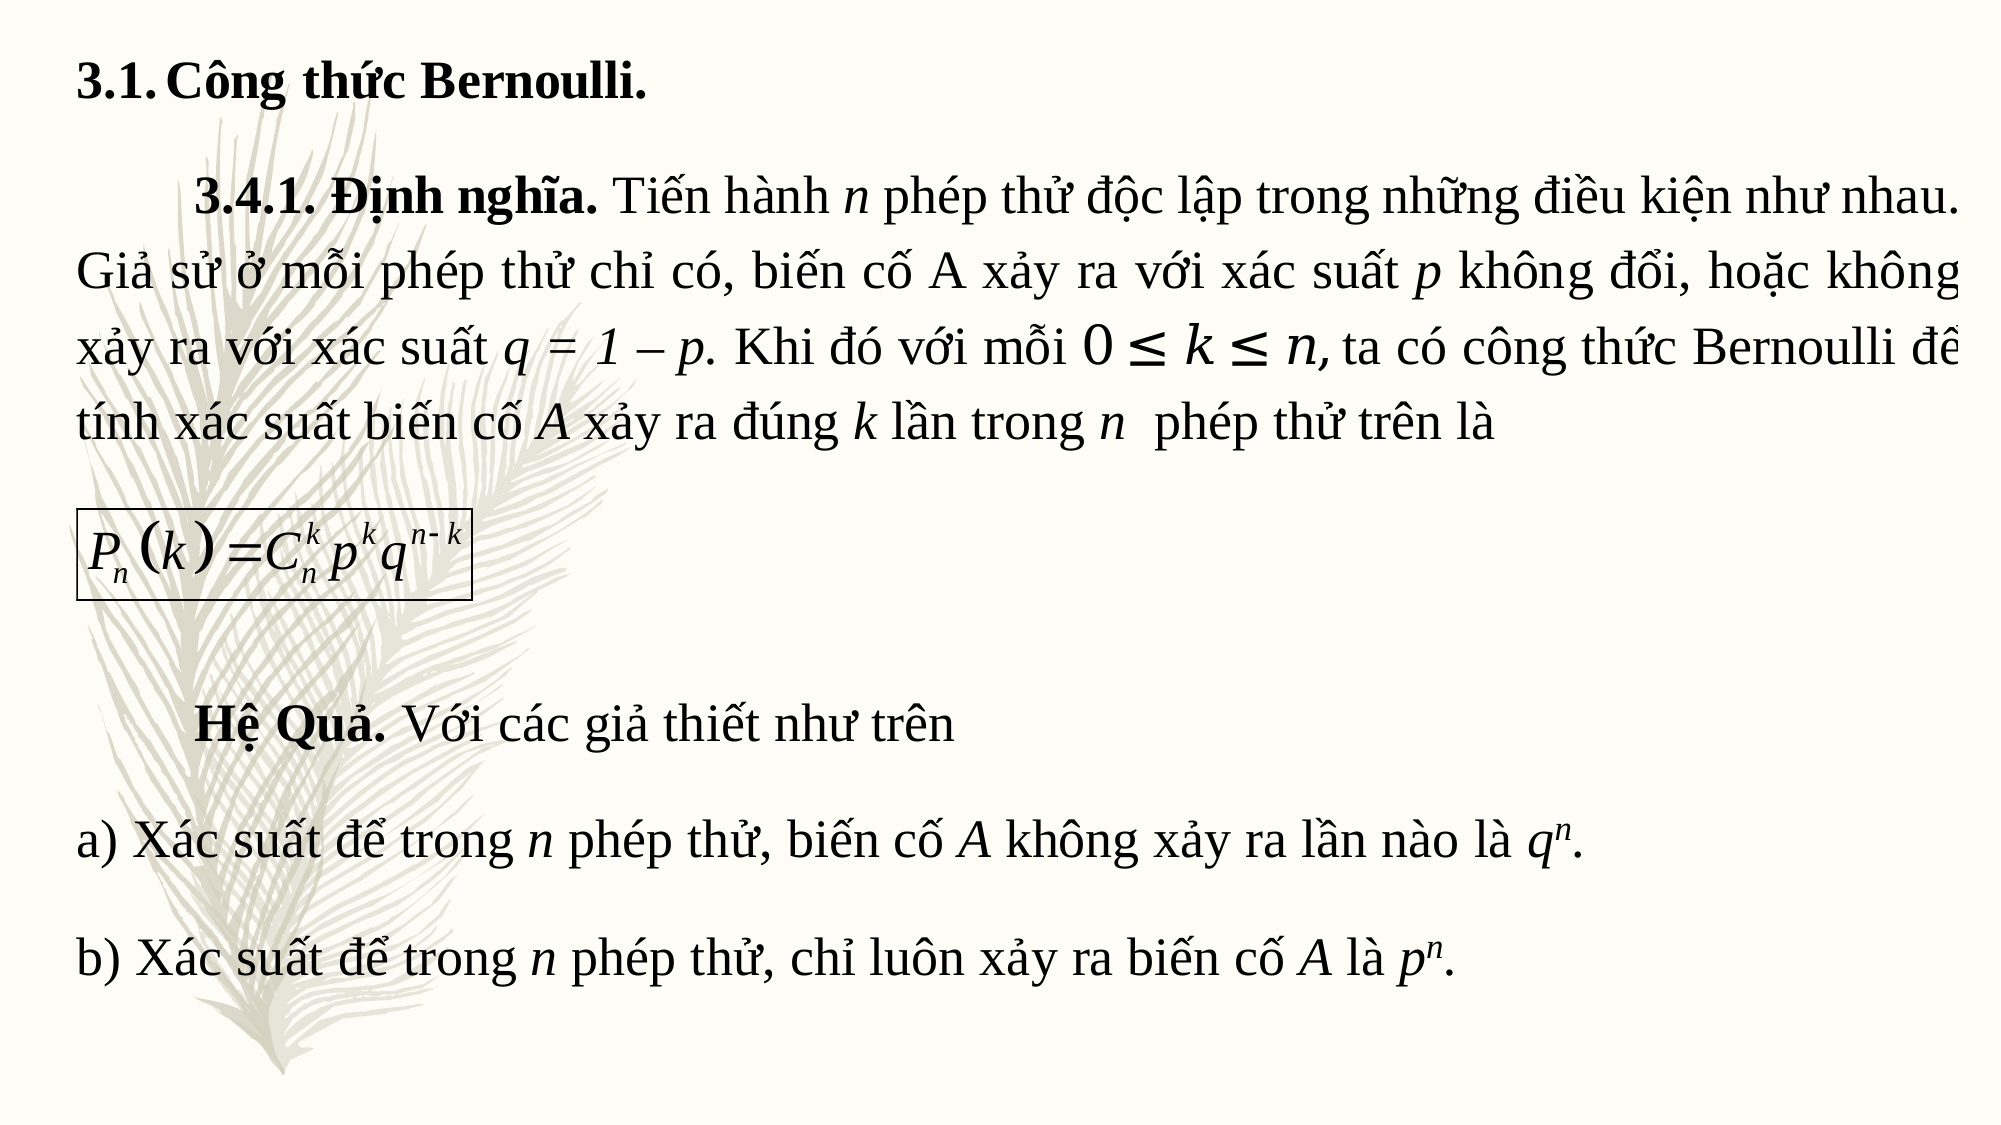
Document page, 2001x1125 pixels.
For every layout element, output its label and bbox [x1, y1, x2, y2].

picture [76, 692, 1958, 1043]
picture [76, 47, 1958, 656]
